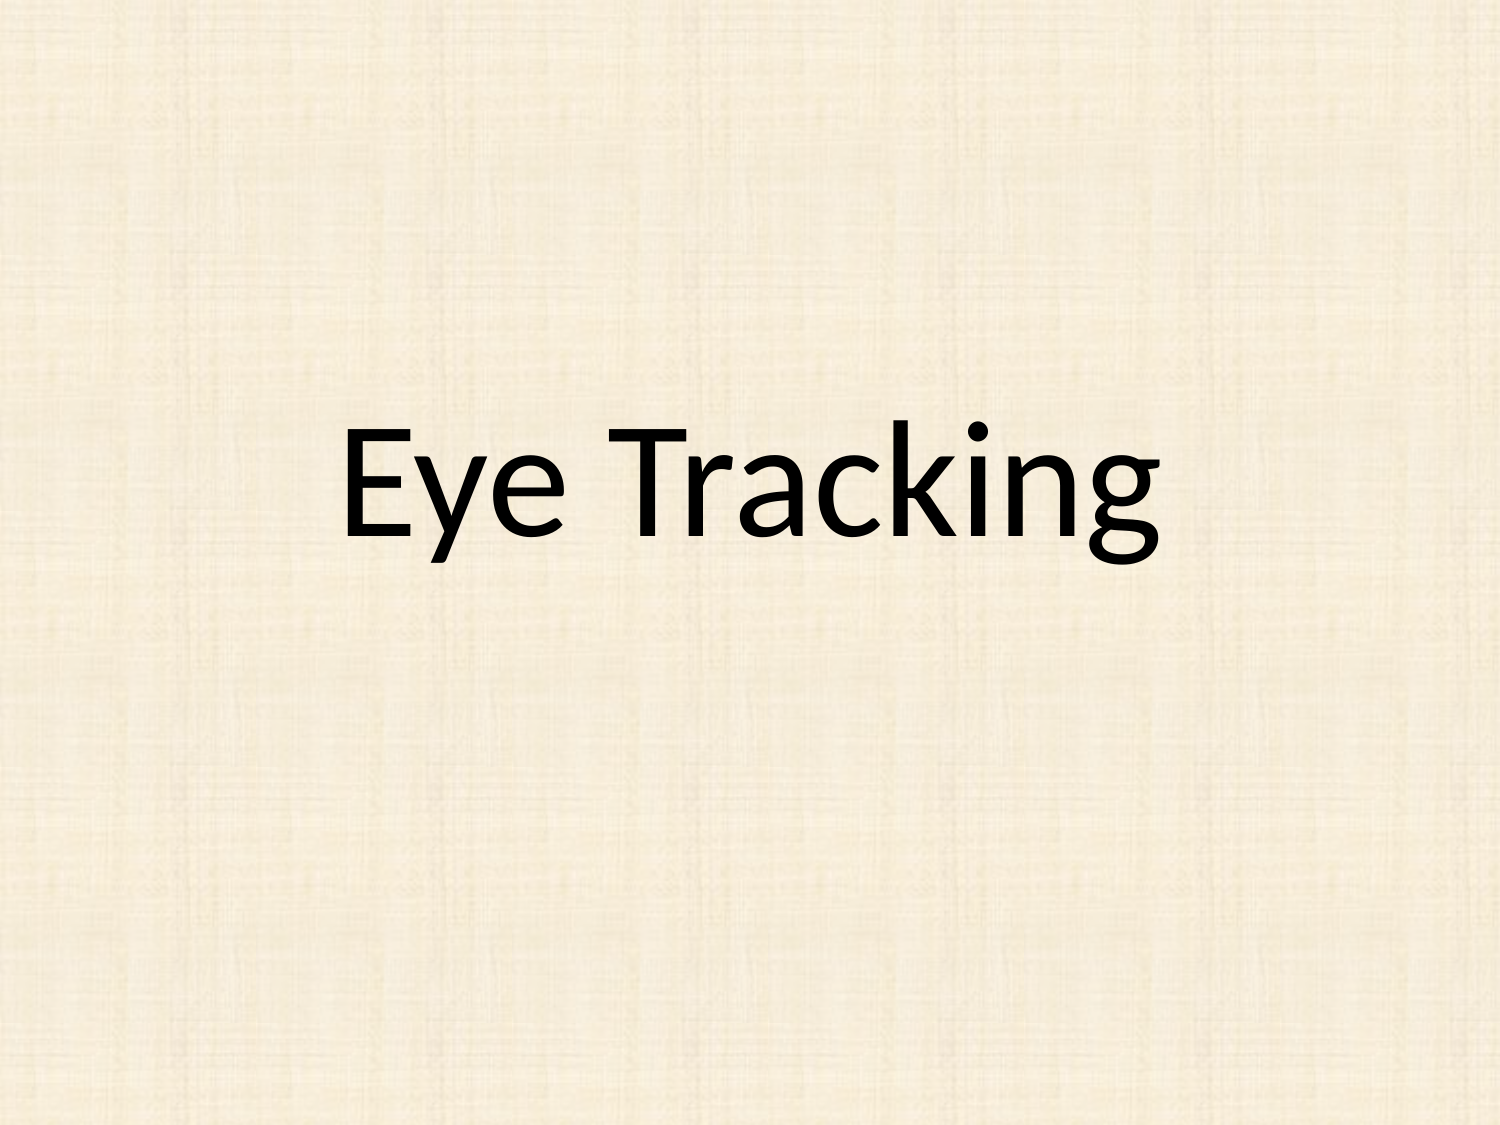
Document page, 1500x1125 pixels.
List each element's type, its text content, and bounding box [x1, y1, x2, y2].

title Eye Tracking [112, 349, 1388, 591]
